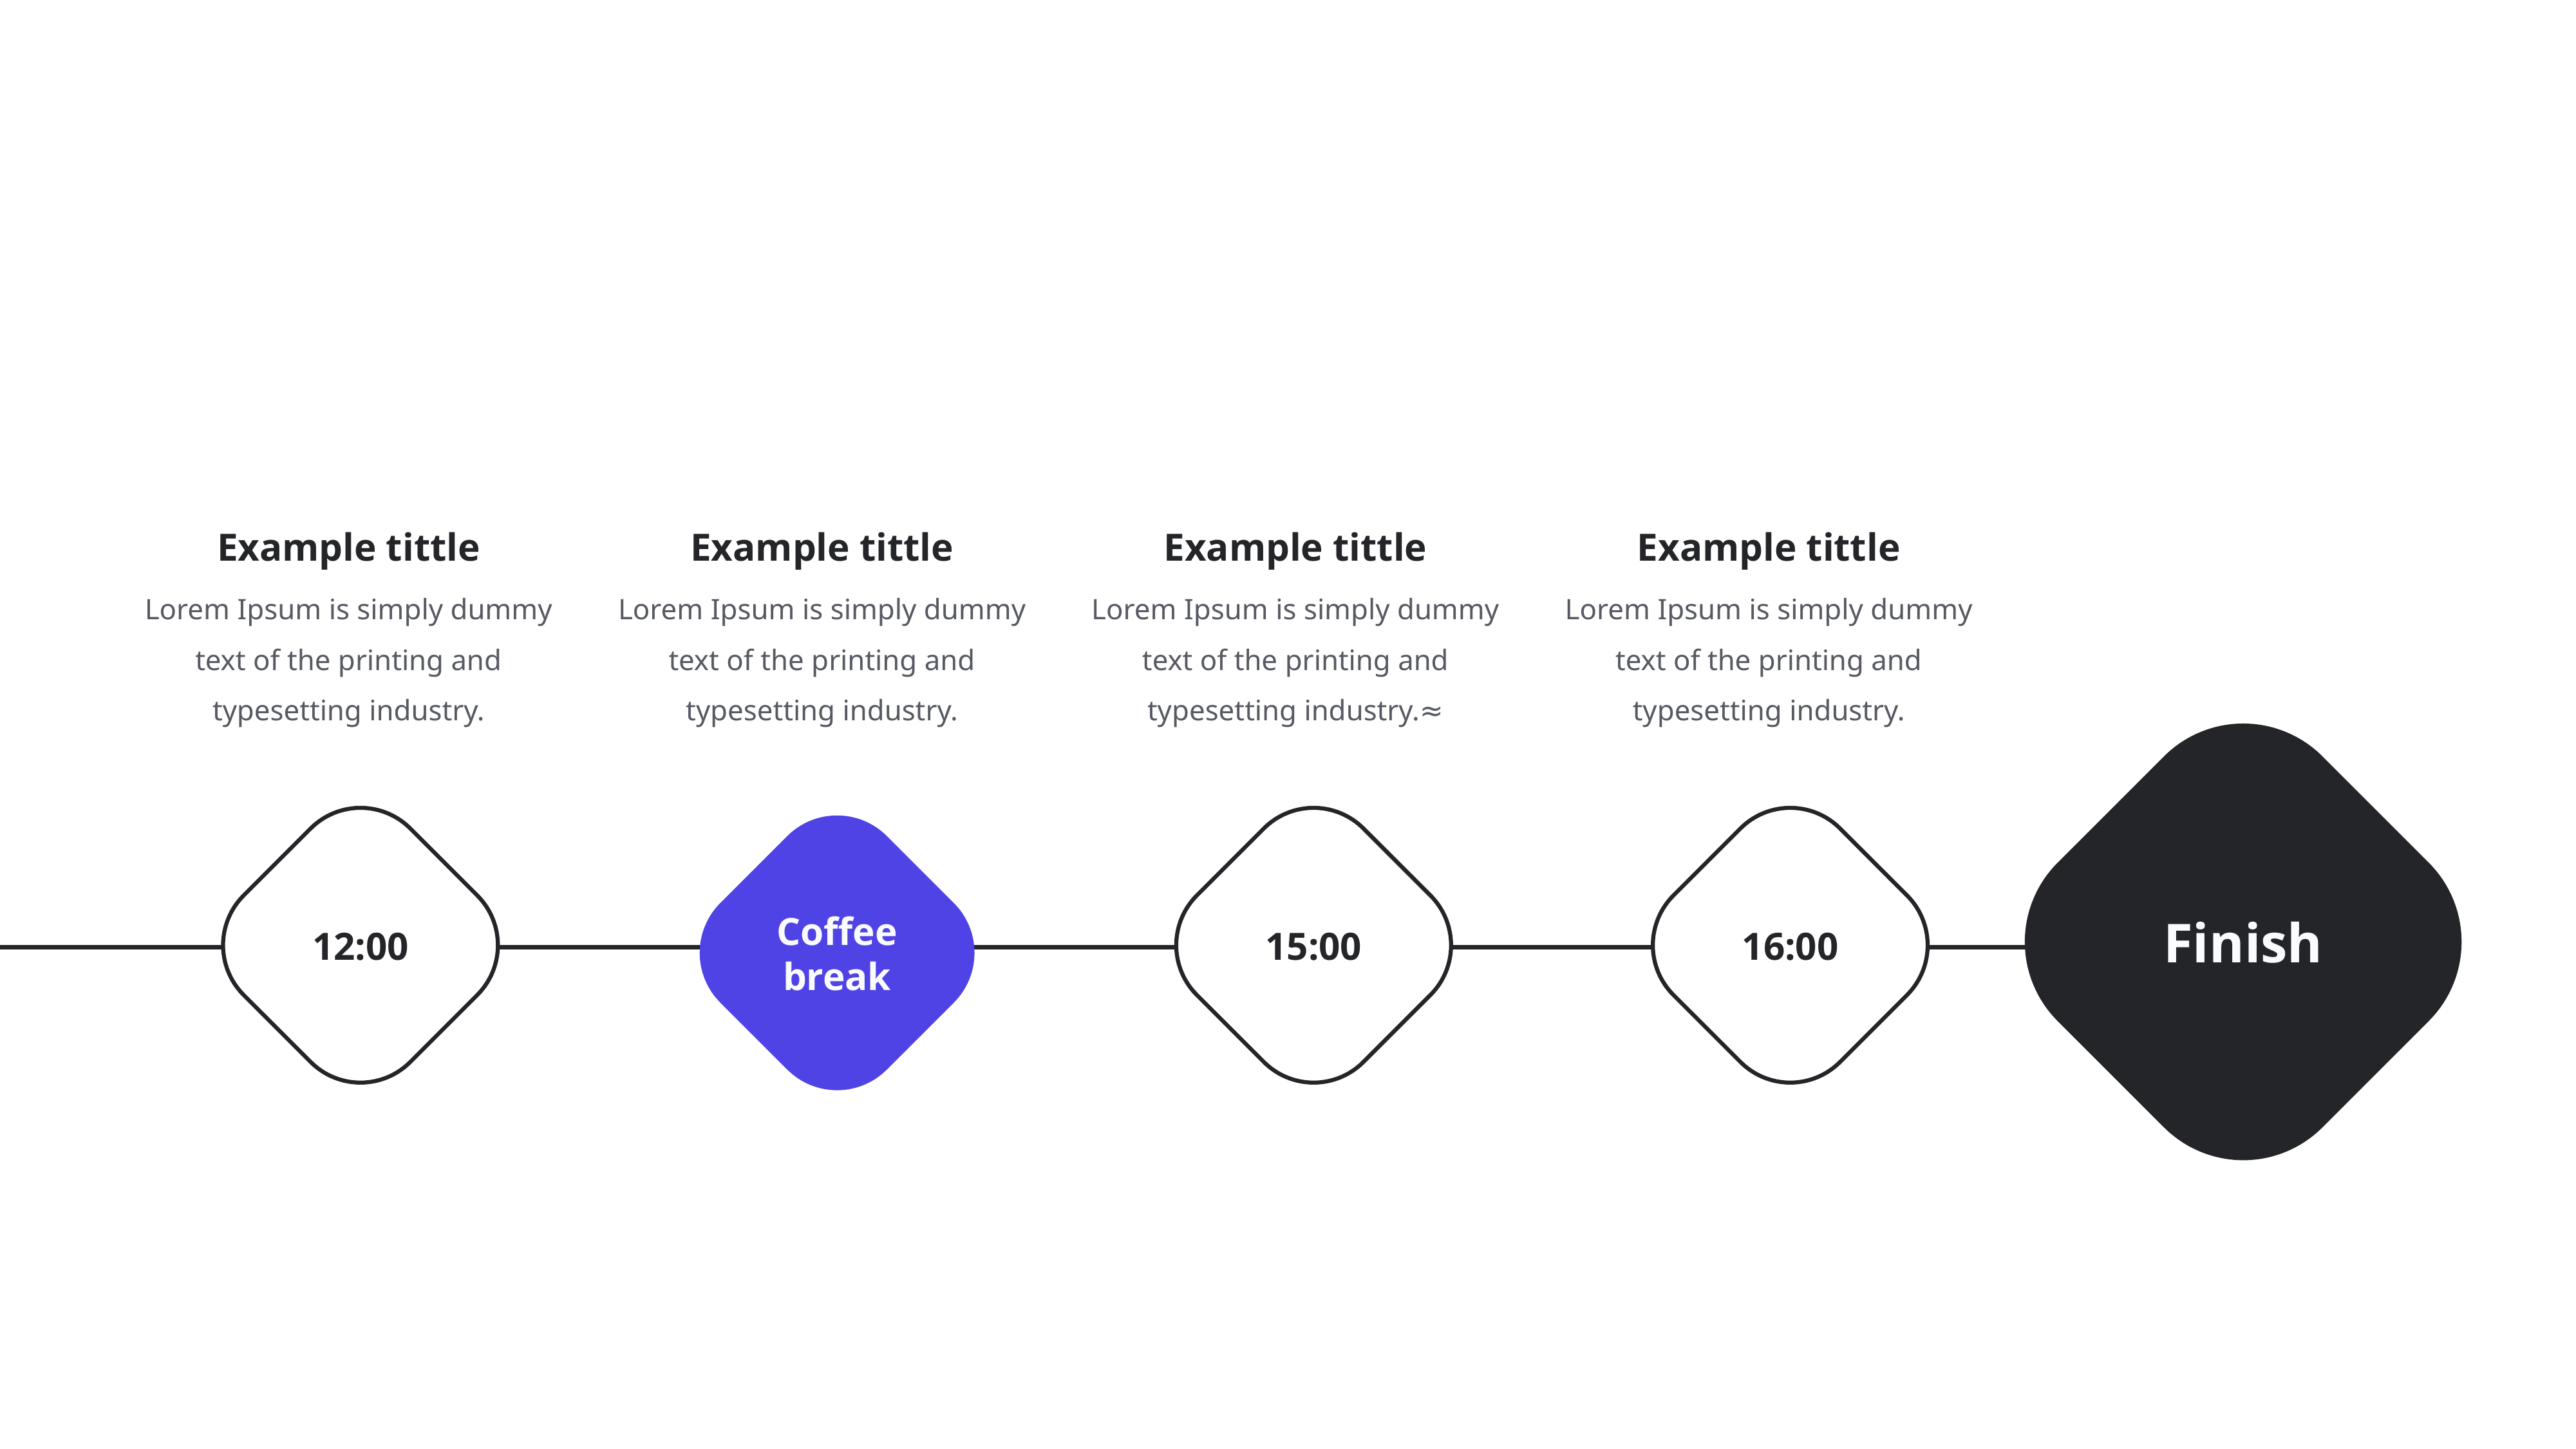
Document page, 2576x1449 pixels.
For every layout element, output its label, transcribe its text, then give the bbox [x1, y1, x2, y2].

list Example tittle Lorem Ipsum is simply dummy text of the printing and typesetting industry. [131, 496, 566, 757]
text_box 12:00 [221, 806, 500, 1084]
list Example tittle Lorem Ipsum is simply dummy text of the printing and typesetting industry. [605, 496, 1039, 763]
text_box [2056, 754, 2431, 1130]
text_box Coffee break [698, 814, 976, 1092]
list Example tittle Lorem Ipsum is simply dummy text of the printing and typesetting industry. [1552, 496, 1986, 757]
list Example tittle Lorem Ipsum is simply dummy text of the printing and typesetting industry.≈ [1078, 496, 1512, 757]
text_box 15:00 [1174, 806, 1453, 1084]
text_box 16:00 [1651, 806, 1930, 1084]
